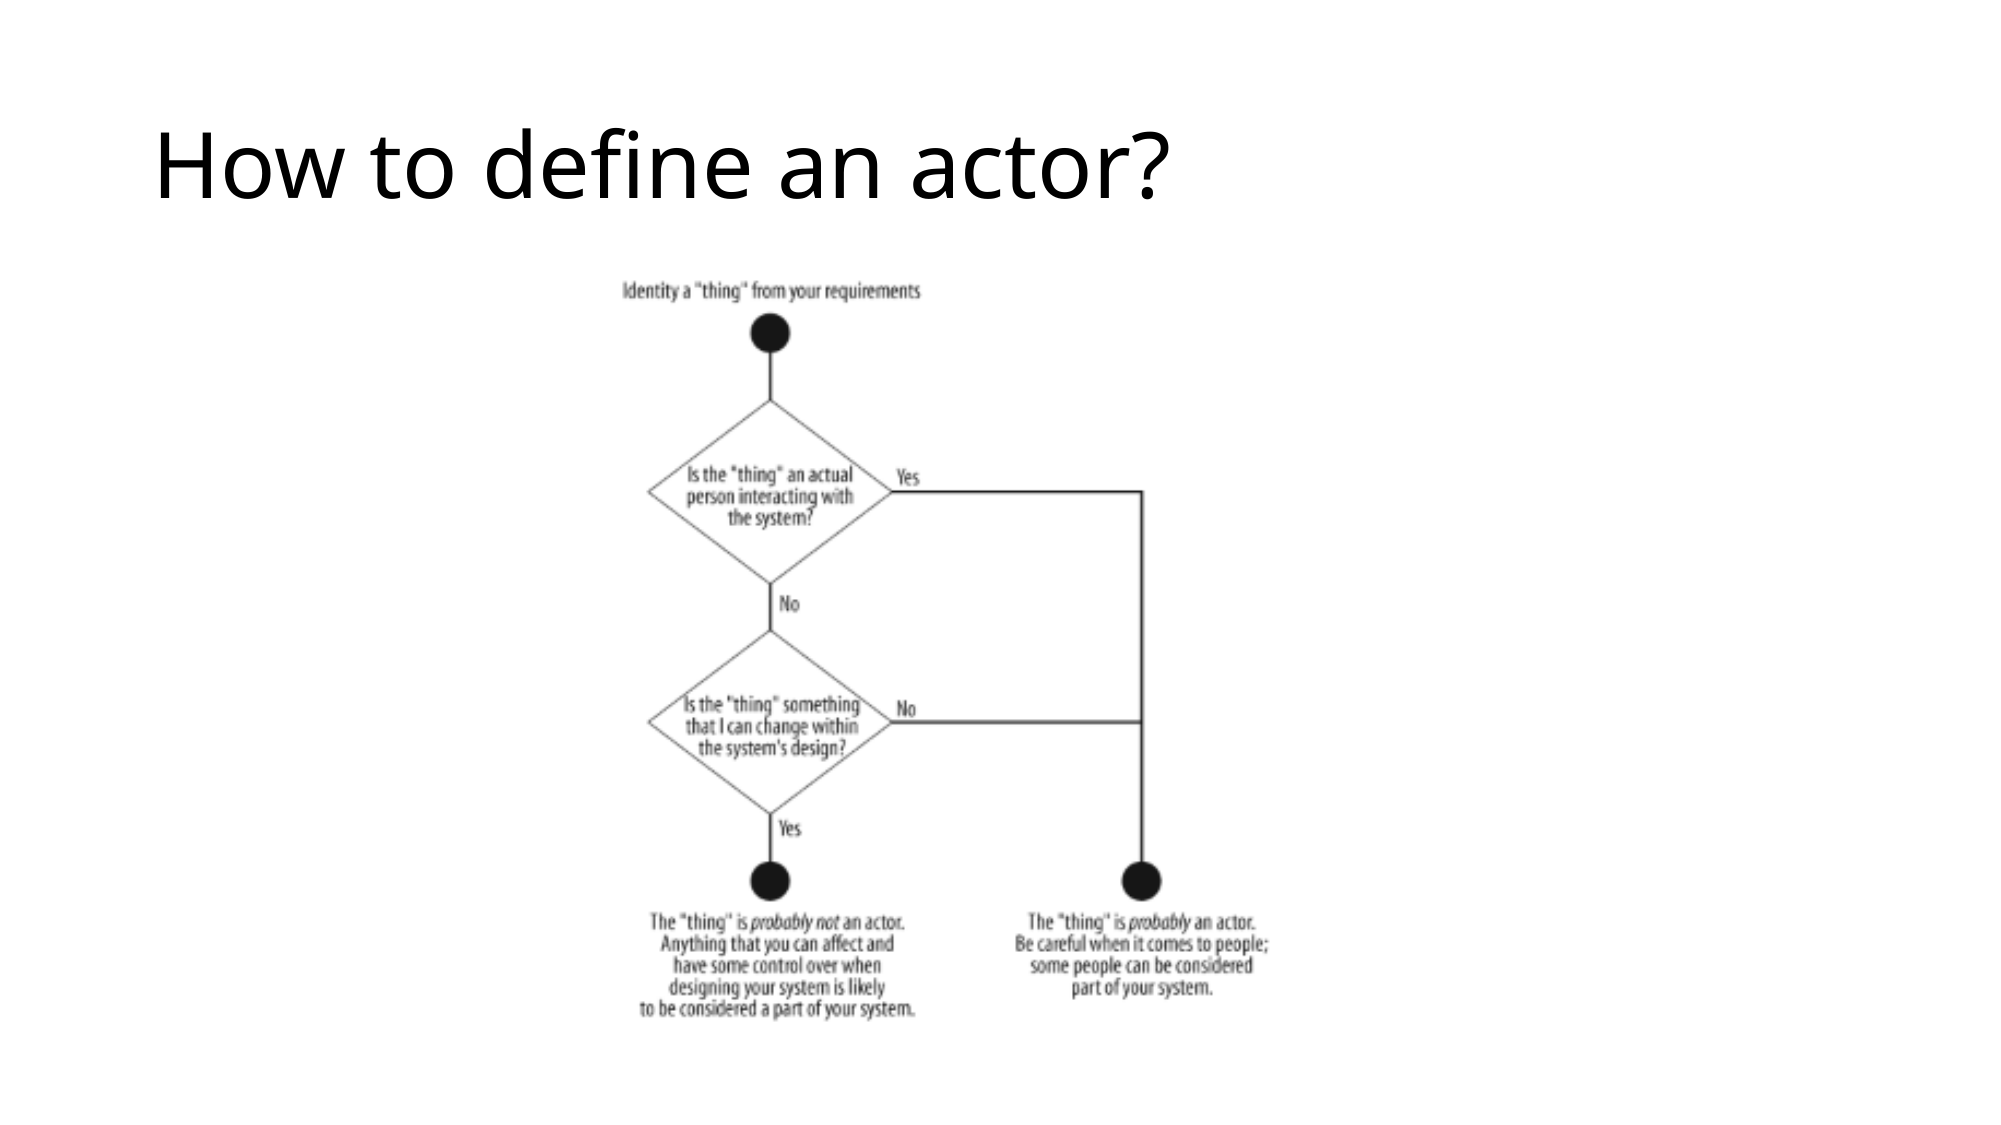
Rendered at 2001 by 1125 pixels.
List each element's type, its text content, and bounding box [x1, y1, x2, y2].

picture [621, 277, 1272, 1024]
title How to define an actor? [137, 59, 1863, 278]
